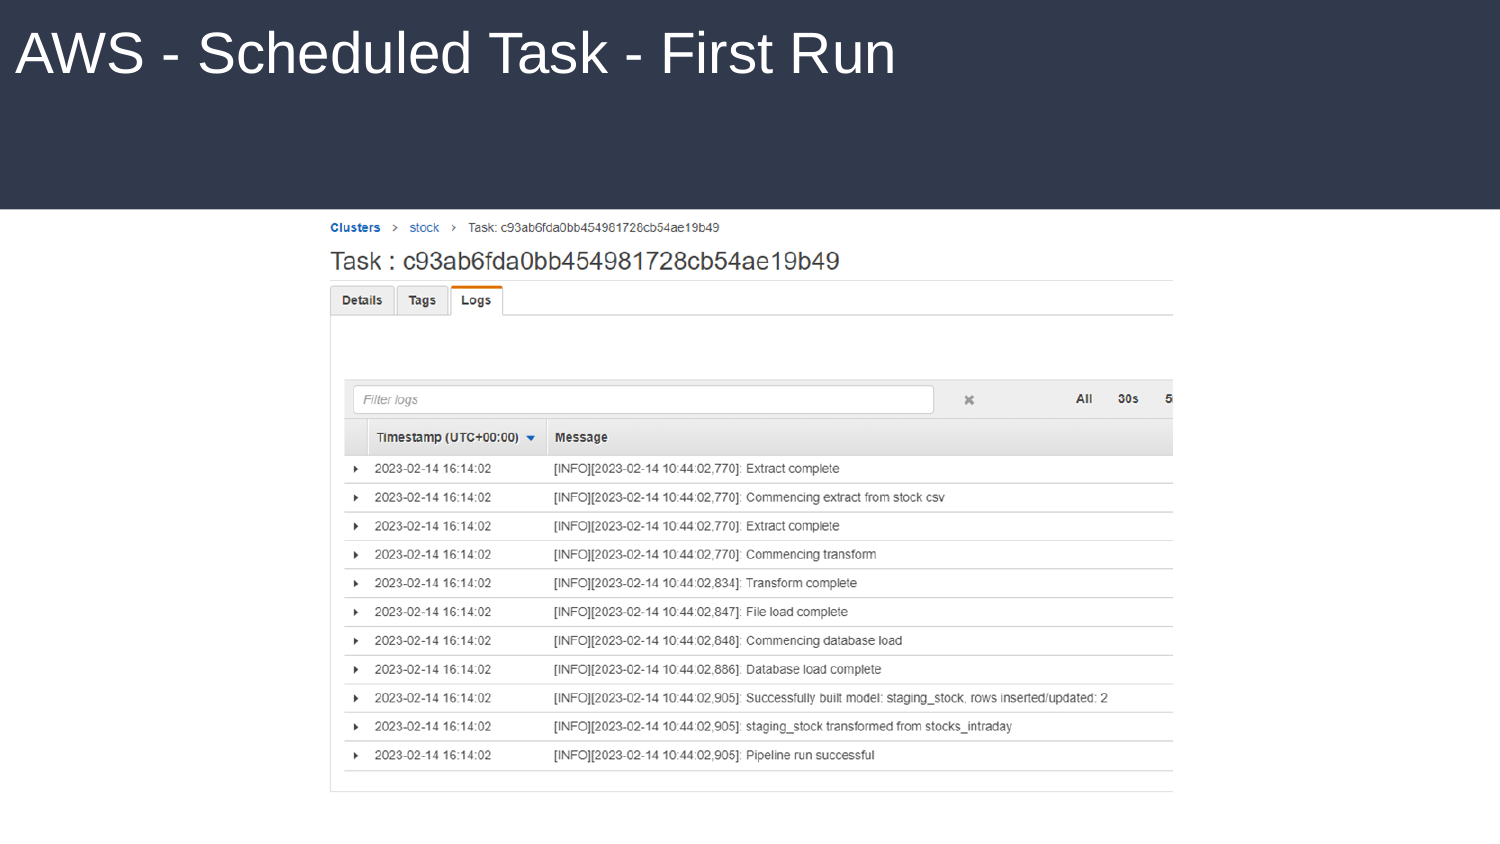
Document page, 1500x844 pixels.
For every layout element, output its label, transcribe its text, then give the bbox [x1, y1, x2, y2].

title AWS - Scheduled Task - First Run [0, 0, 1398, 103]
picture [327, 218, 1173, 828]
